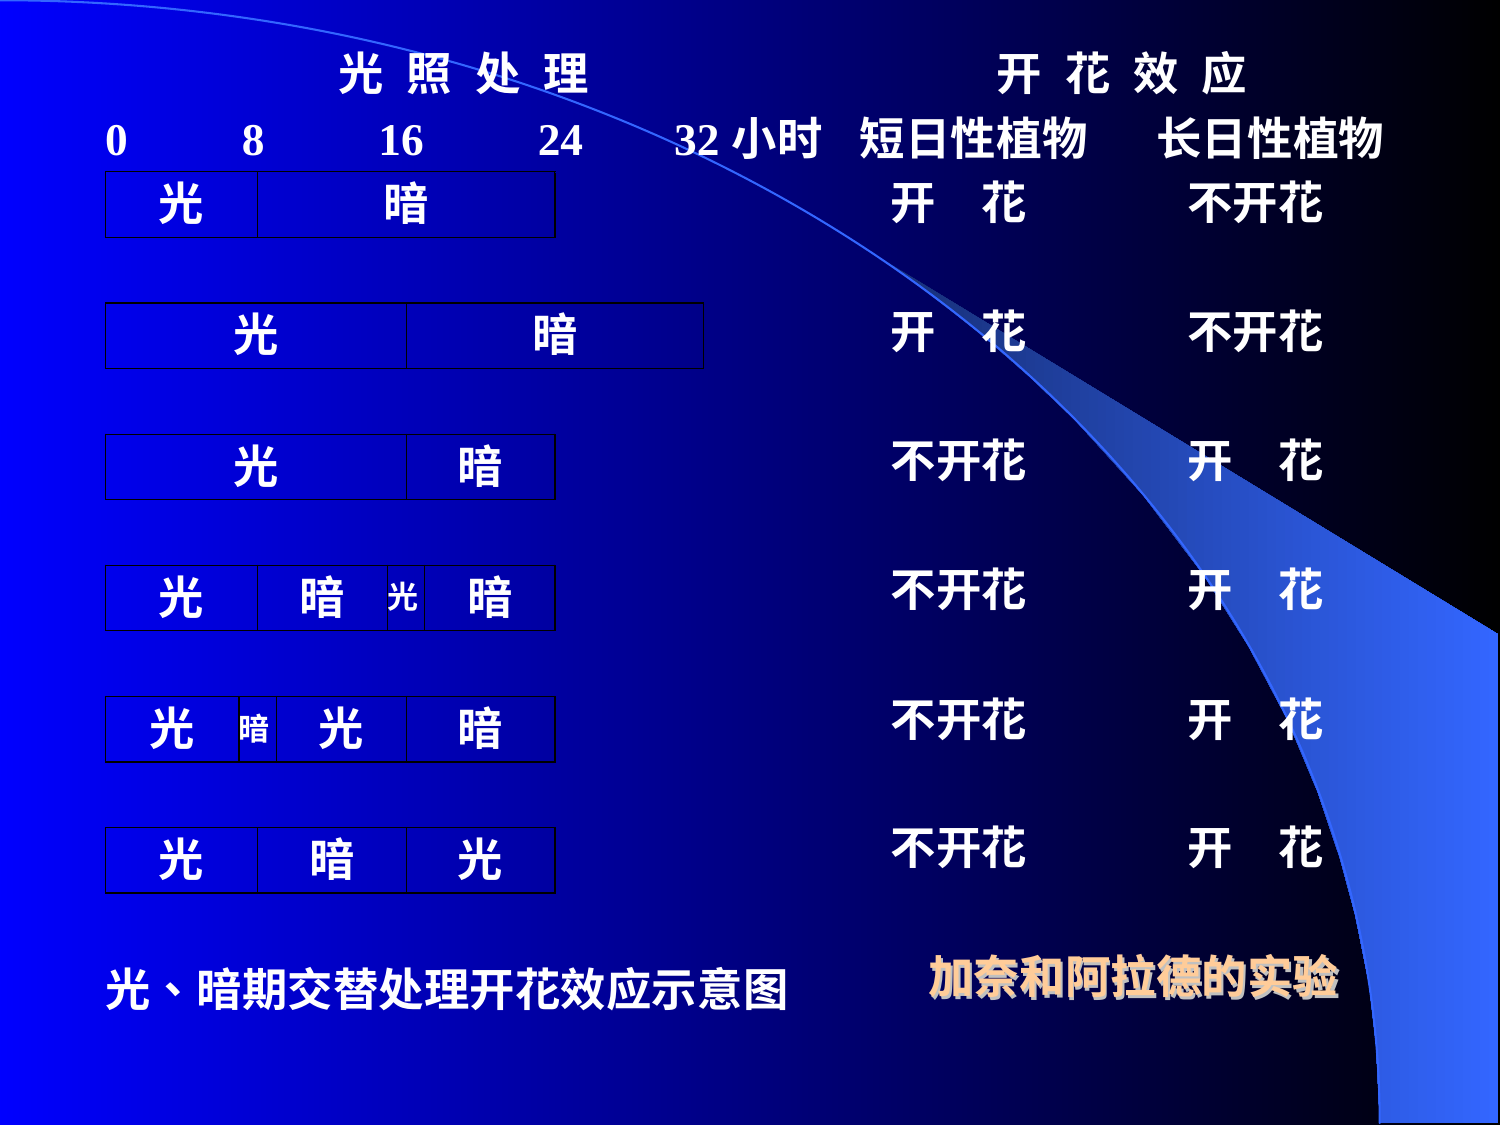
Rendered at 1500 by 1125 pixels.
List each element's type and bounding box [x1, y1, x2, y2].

text_box [77, 42, 1461, 1125]
